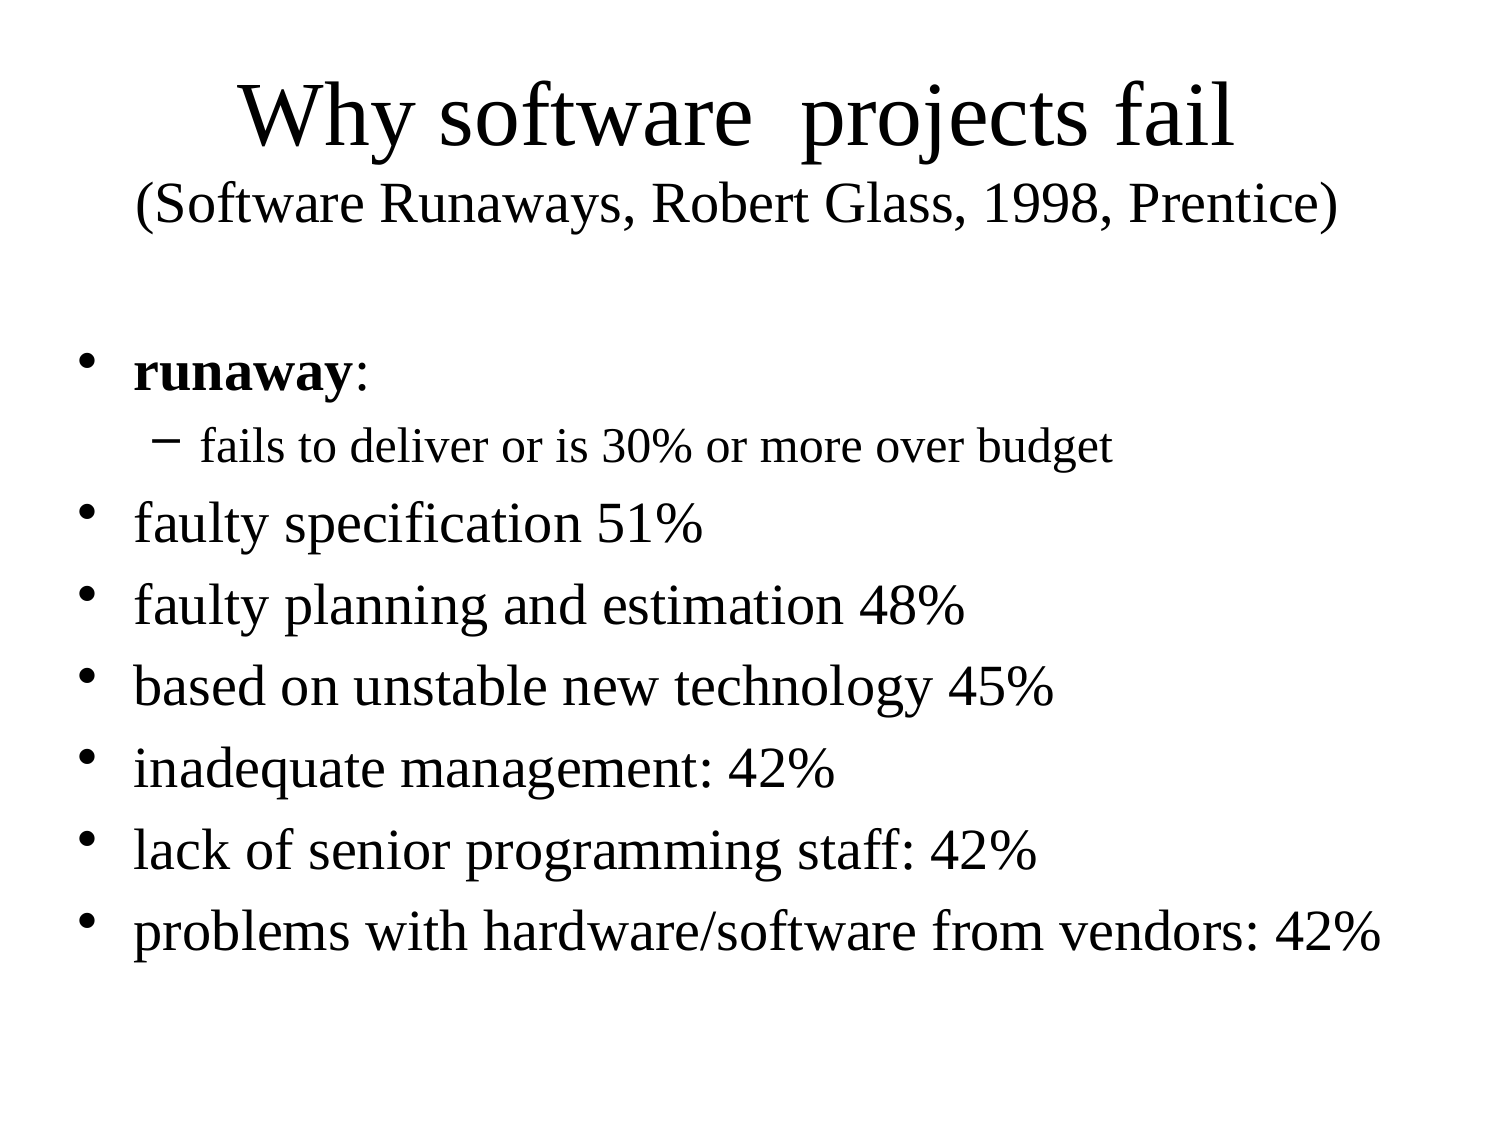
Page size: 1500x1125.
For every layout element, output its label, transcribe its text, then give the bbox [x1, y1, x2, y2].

title Why software projects fail (Software Runaways, Robert Glass, 1998, Prentice) [99, 50, 1375, 238]
list runaway: fails to deliver or is 30% or more over budget faulty specification 51% faulty planning and estimation 48% based on unstable new technology 45% inadequate management: 42% lack of senior programming staff: 42% problems with hardware/software from vendors: 42% [62, 324, 1450, 1000]
